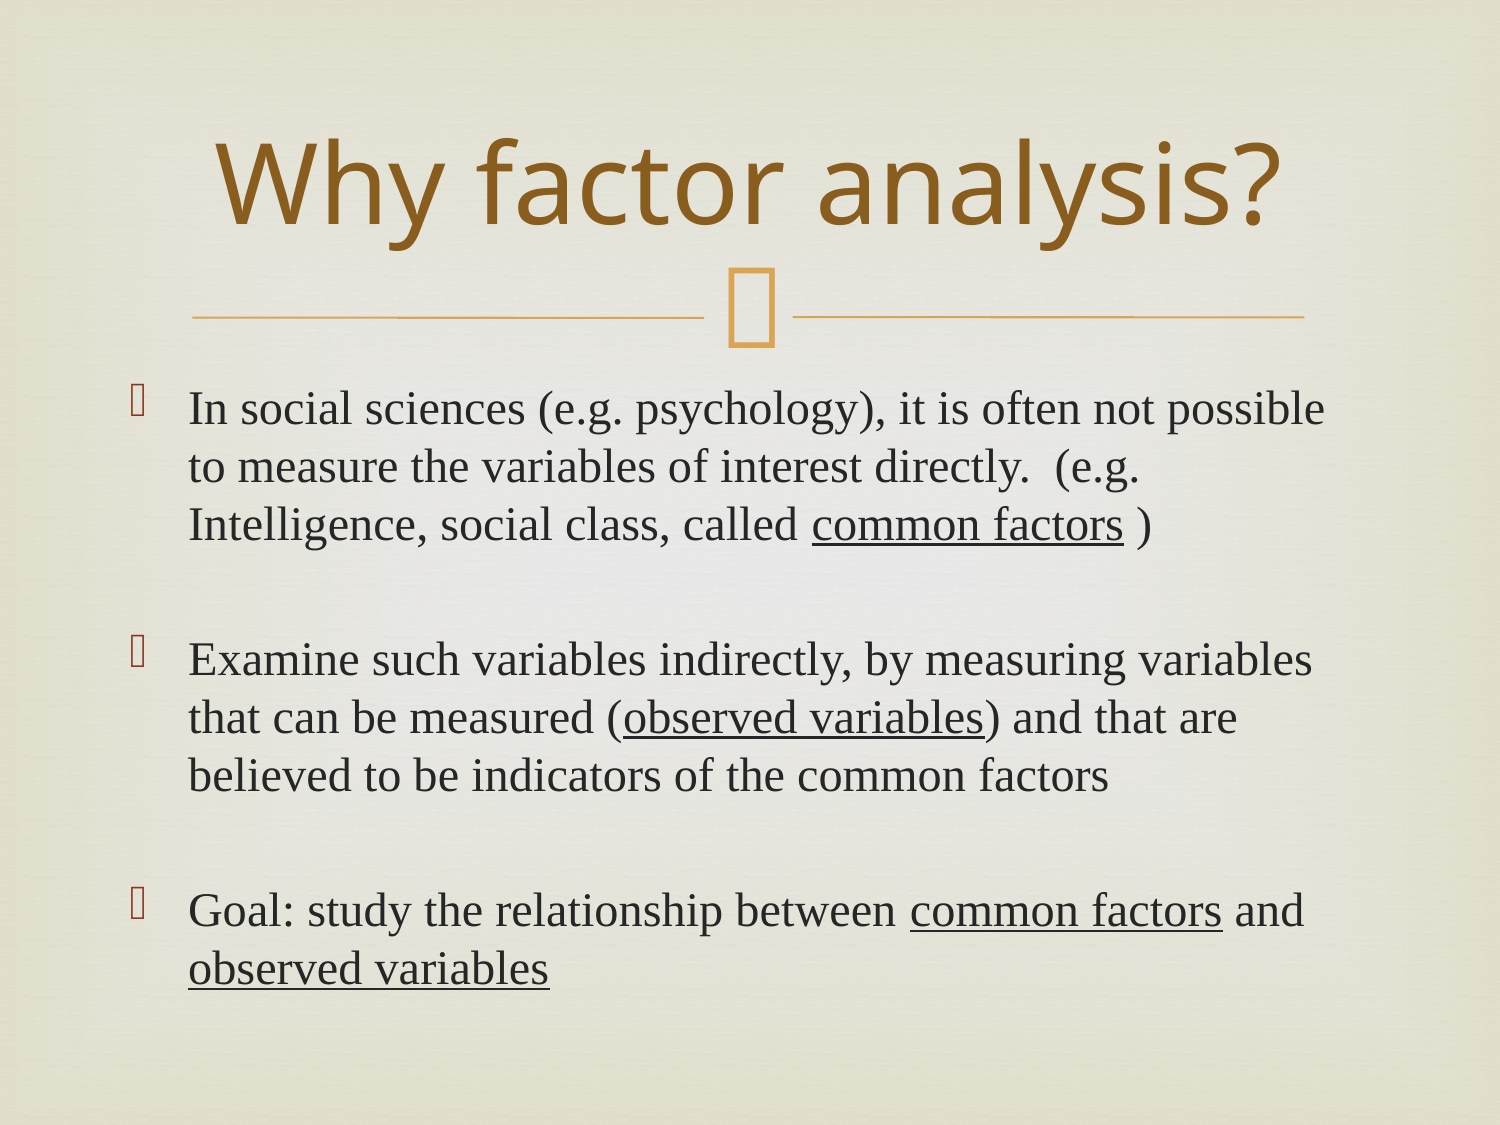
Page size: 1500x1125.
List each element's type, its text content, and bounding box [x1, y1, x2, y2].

title Why factor analysis? [112, 93, 1386, 267]
list In social sciences (e.g. psychology), it is often not possible to measure the variables of interest directly. (e.g. Intelligence, social class, called common factors ) Examine such variables indirectly, by measuring variables that can be measured (observed variables) and that are believed to be indicators of the common factors Goal: study the relationship between common factors and observed variables [114, 368, 1386, 1005]
